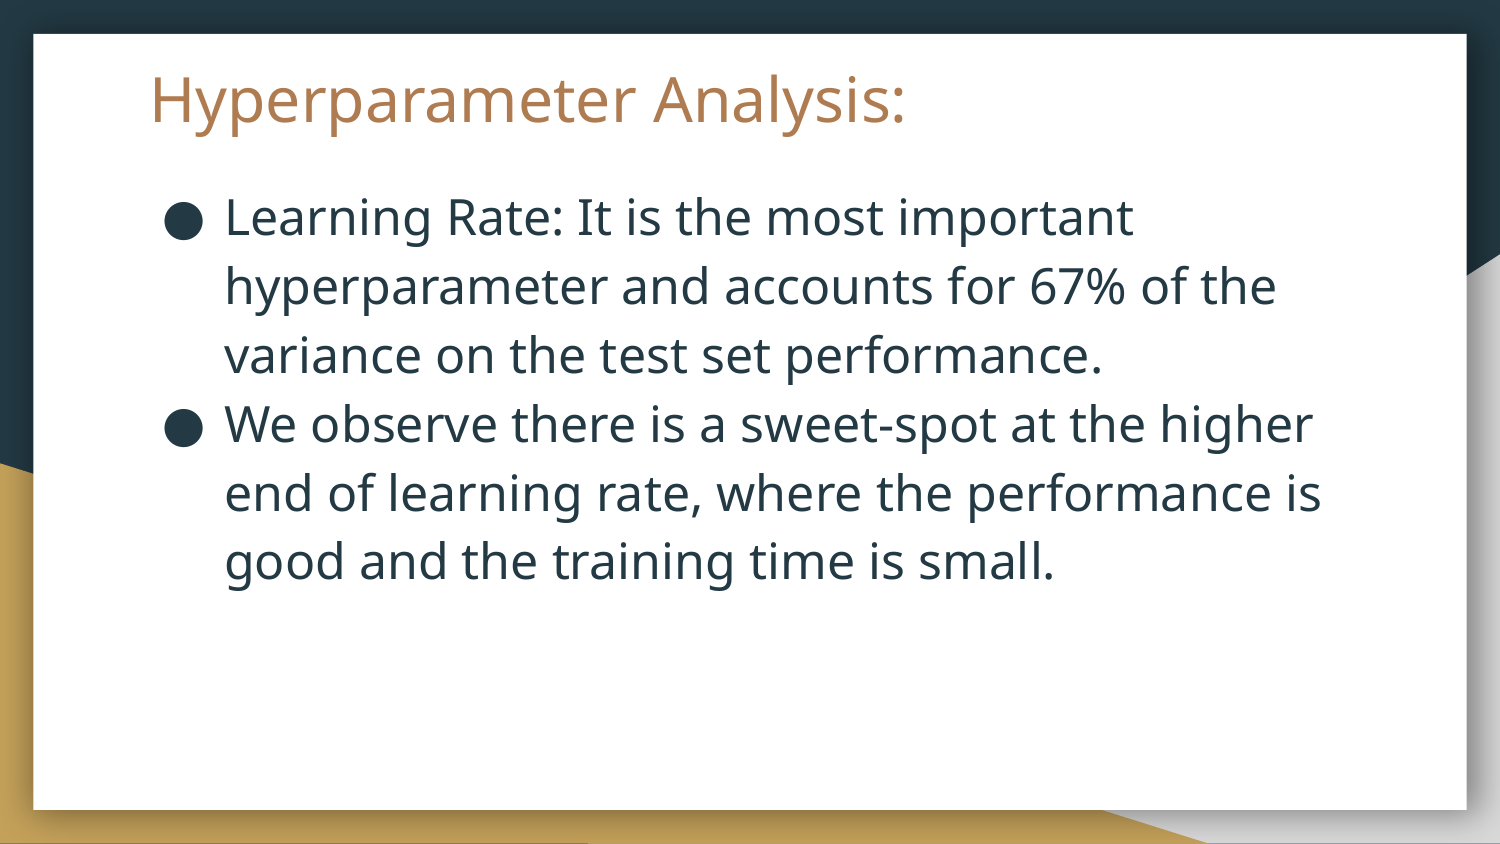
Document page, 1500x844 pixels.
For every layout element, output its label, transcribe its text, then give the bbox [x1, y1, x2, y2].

list Learning Rate: It is the most important hyperparameter and accounts for 67% of the variance on the test set performance. We observe there is a sweet-spot at the higher end of learning rate, where the performance is good and the training time is small. [134, 161, 1366, 787]
title Hyperparameter Analysis: [134, 45, 1366, 161]
